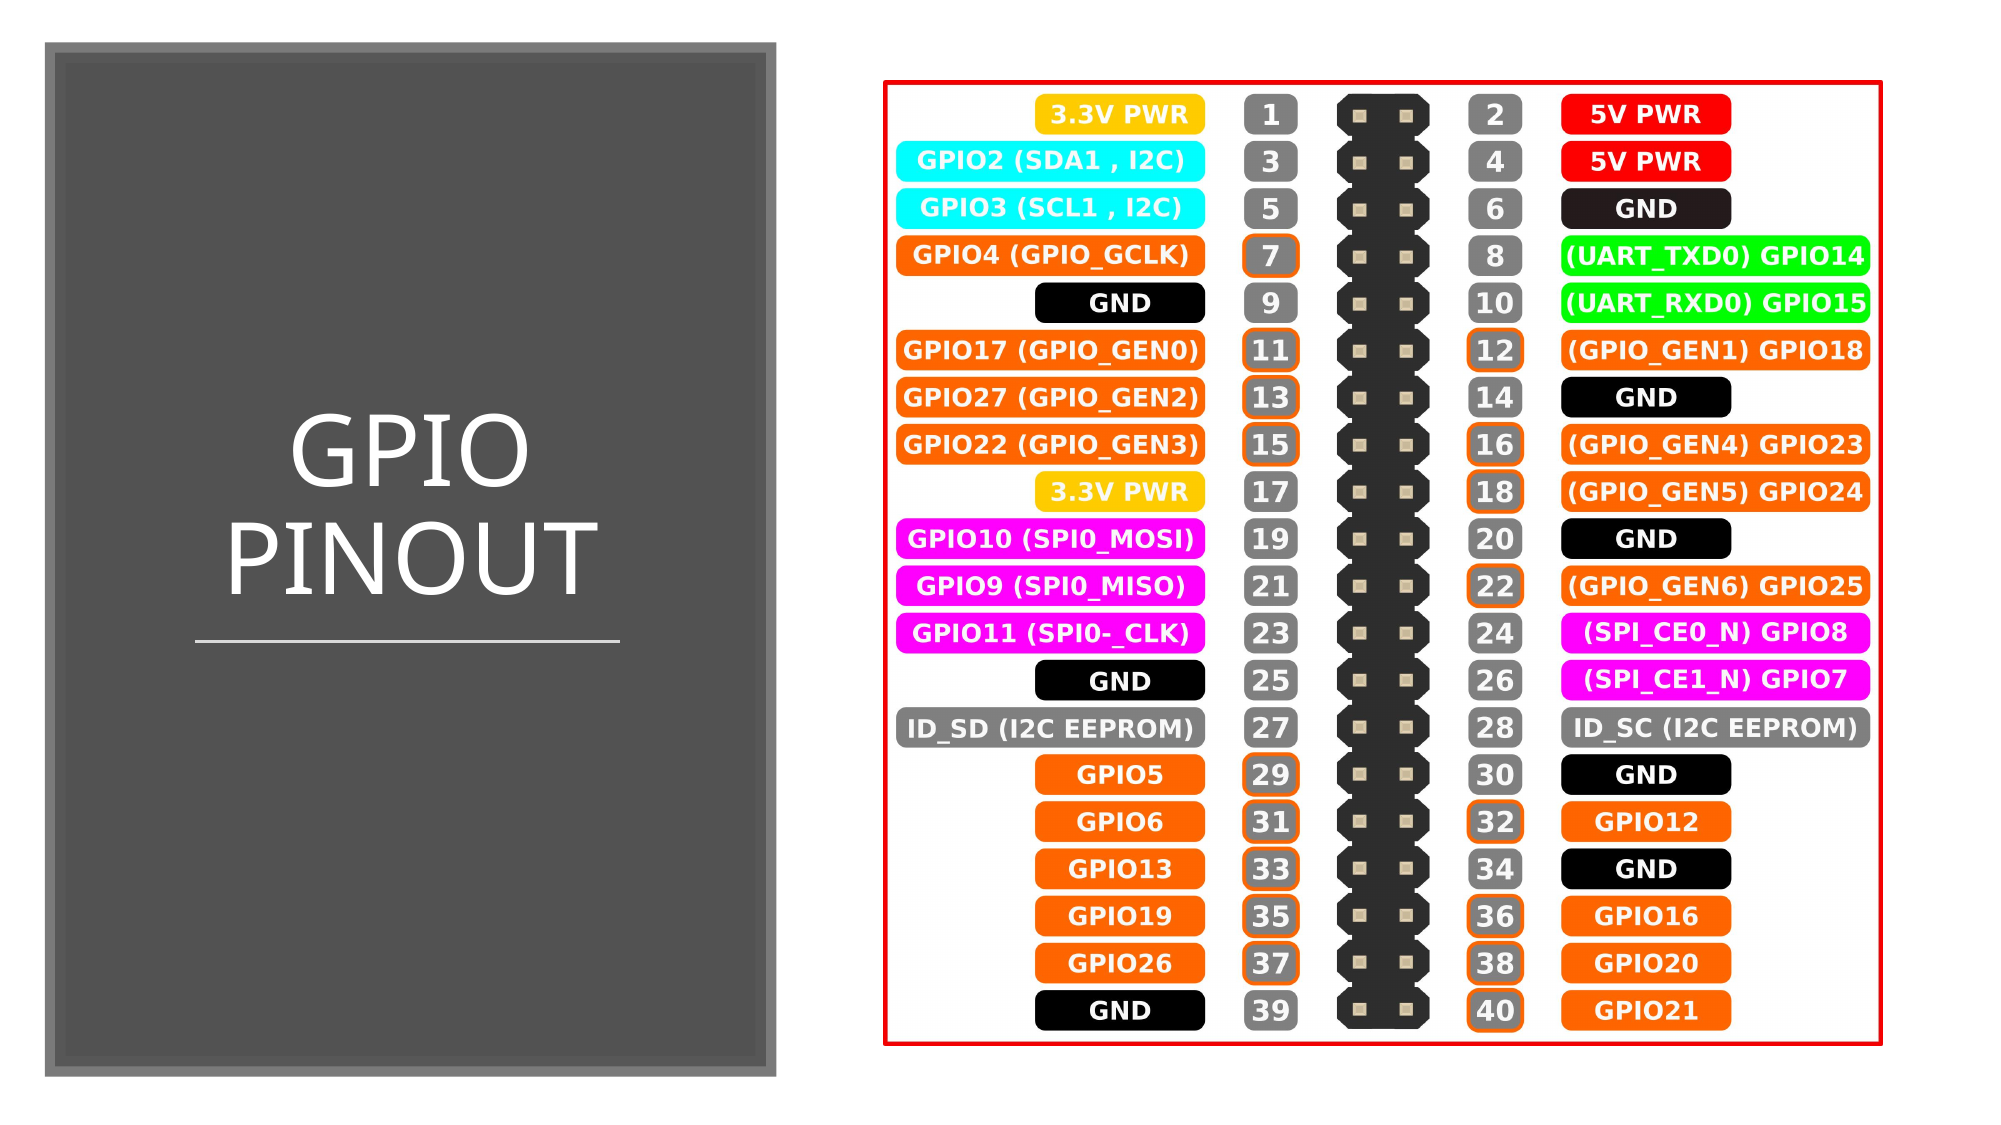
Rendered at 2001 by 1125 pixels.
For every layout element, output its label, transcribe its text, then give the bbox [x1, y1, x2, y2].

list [883, 80, 1883, 1046]
title GPIO PINOUT [110, 149, 711, 624]
text_box [54, 52, 767, 1067]
